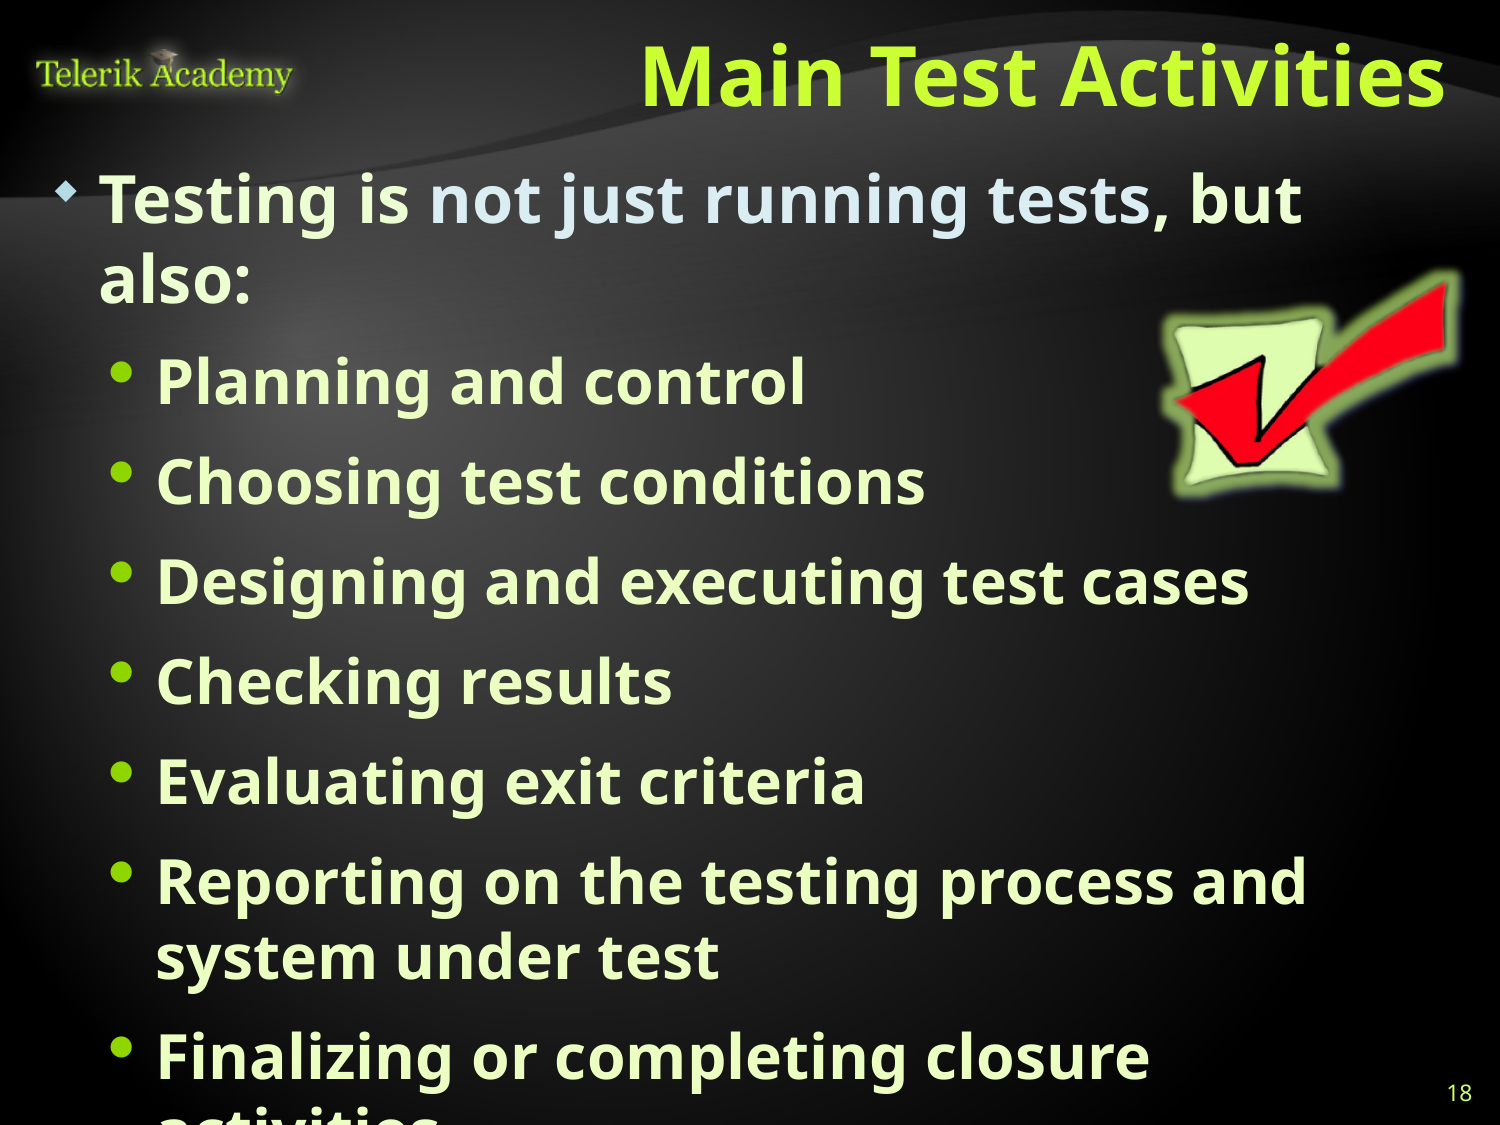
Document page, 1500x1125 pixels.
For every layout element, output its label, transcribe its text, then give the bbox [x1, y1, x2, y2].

list Testing is not just running tests, but also: Planning and control Choosing test conditions Designing and executing test cases Checking results Evaluating exit criteria Reporting on the testing process and system under test Finalizing or completing closure activities [37, 149, 1463, 1100]
title Main Test Activities [300, 12, 1463, 149]
slide_number 18 [1412, 1074, 1488, 1113]
picture [0, 0, 1500, 1125]
